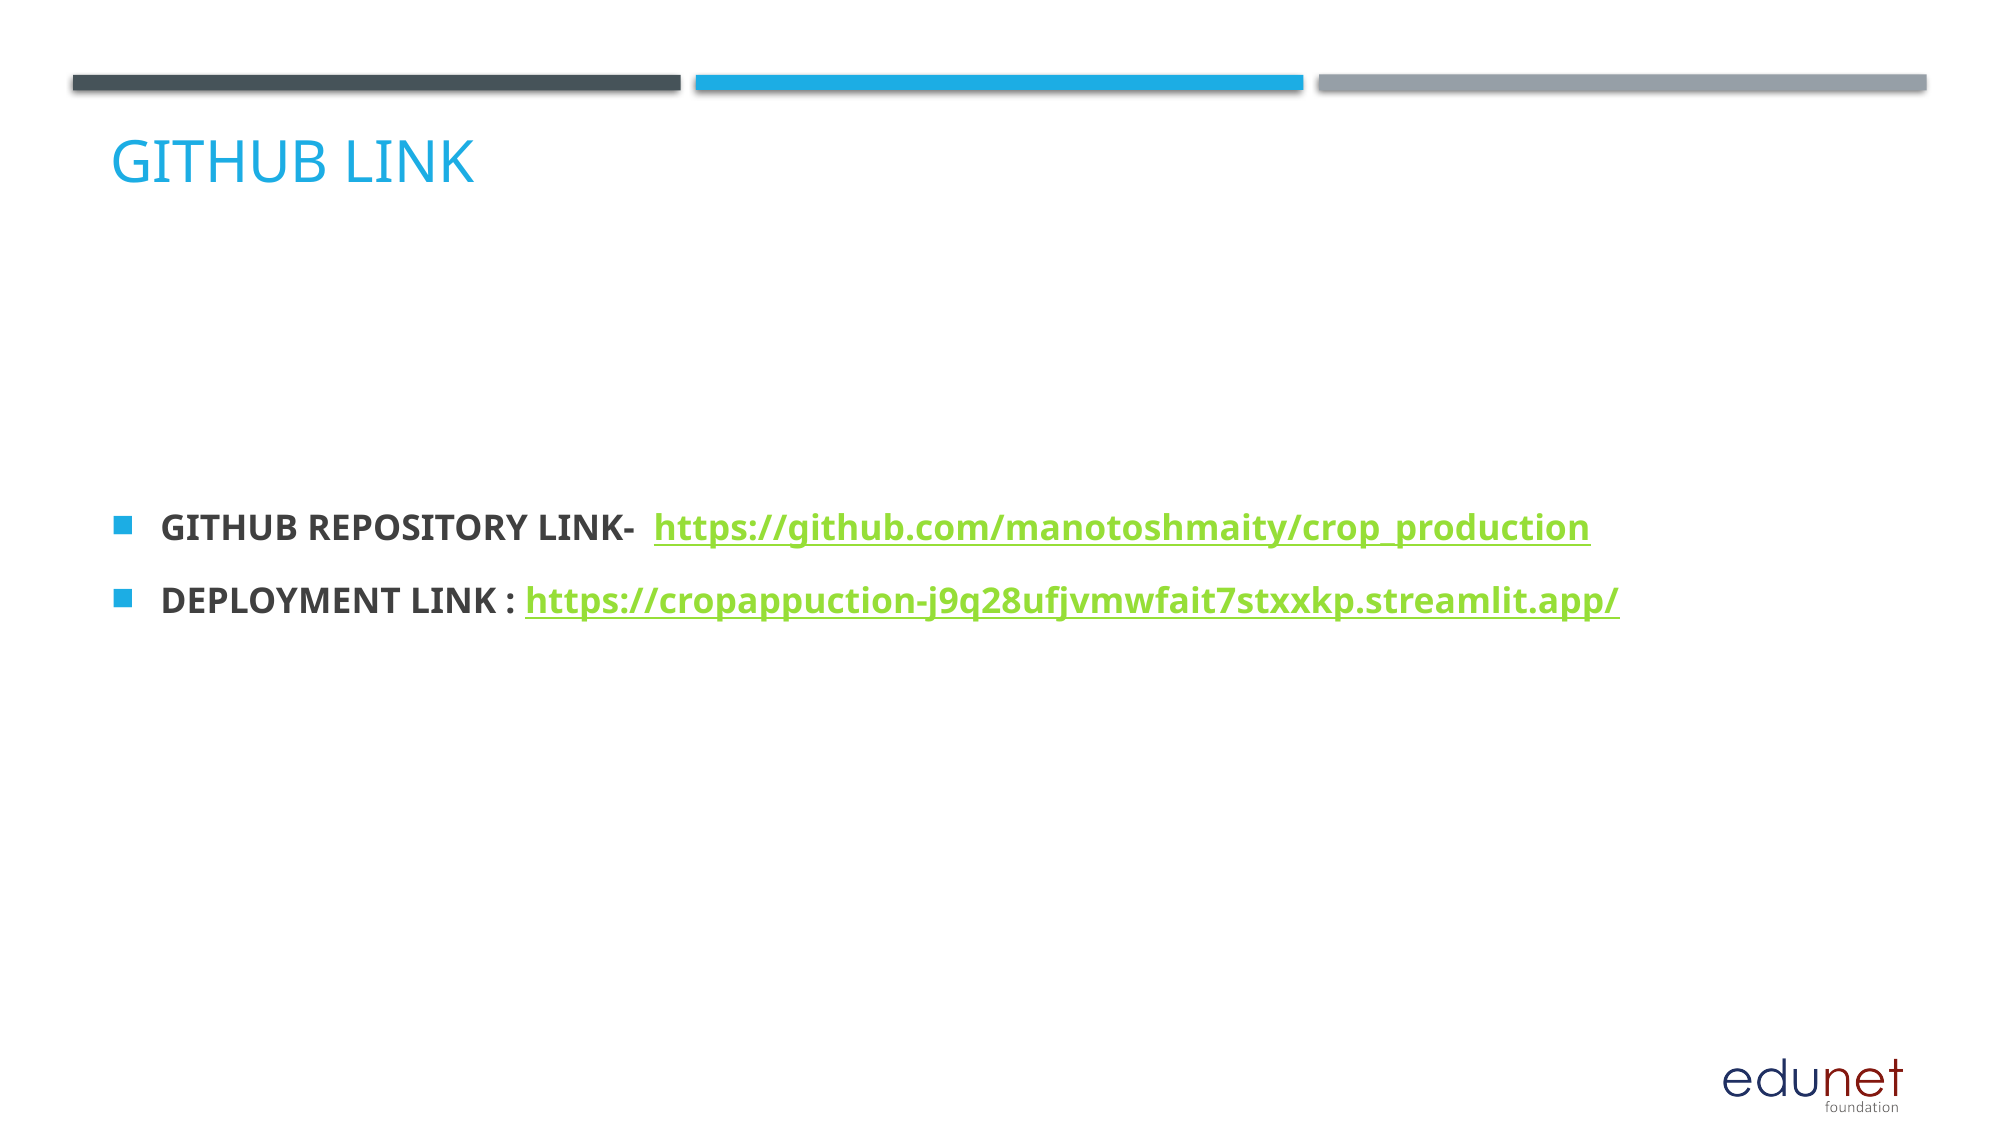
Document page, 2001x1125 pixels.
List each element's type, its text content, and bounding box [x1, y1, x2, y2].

picture [1719, 1056, 1905, 1116]
list GITHUB REPOSITORY LINK- https://github.com/manotoshmaity/crop_production DEPLOYMENT LINK : https://cropappuction-j9q28ufjvmwfait7stxxkp.streamlit.app/ [95, 213, 1905, 981]
title GitHub Link [95, 115, 1905, 203]
